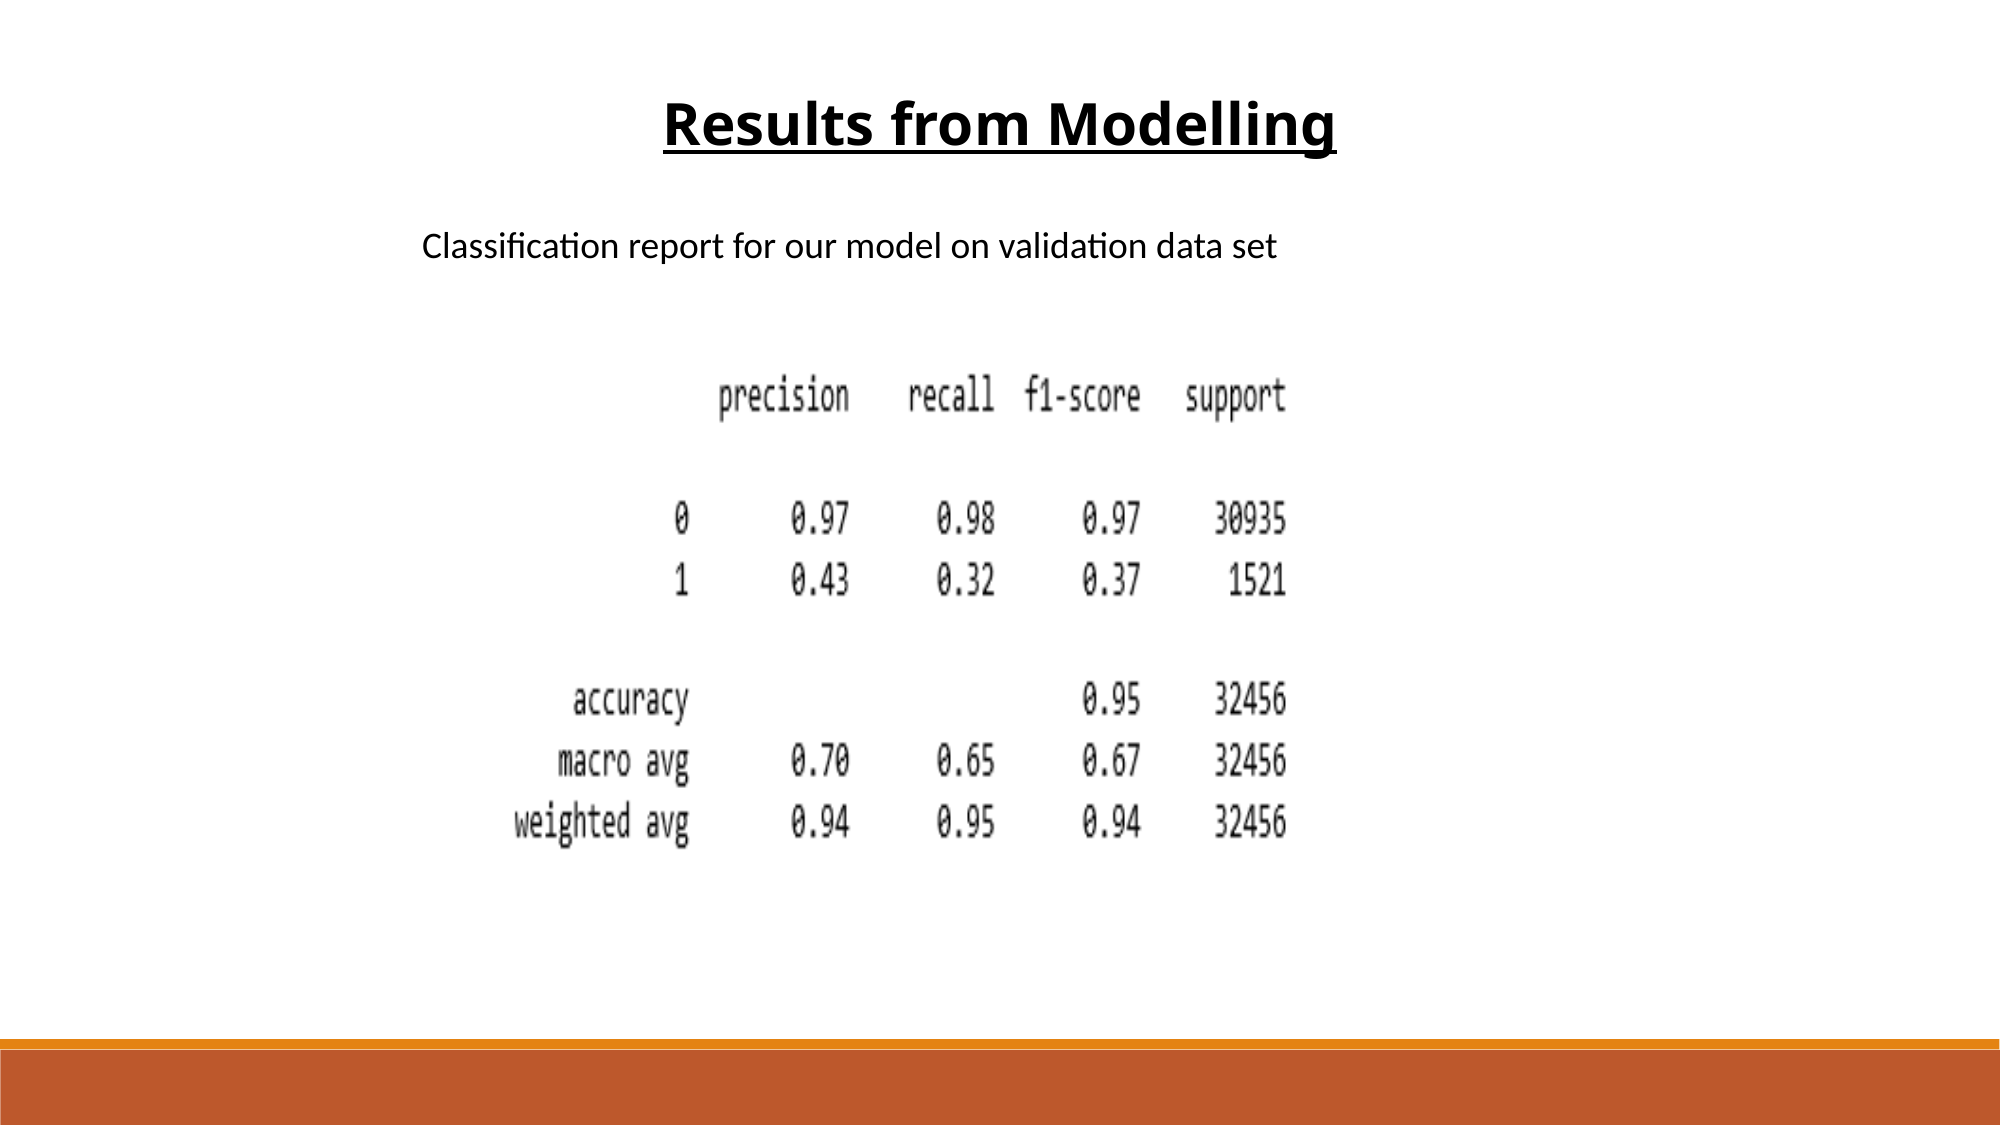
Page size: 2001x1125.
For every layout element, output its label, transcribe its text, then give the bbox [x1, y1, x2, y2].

picture [474, 357, 1371, 937]
text_box Results from Modelling [97, 87, 1903, 175]
text_box Classification report for our model on validation data set [398, 213, 1322, 274]
